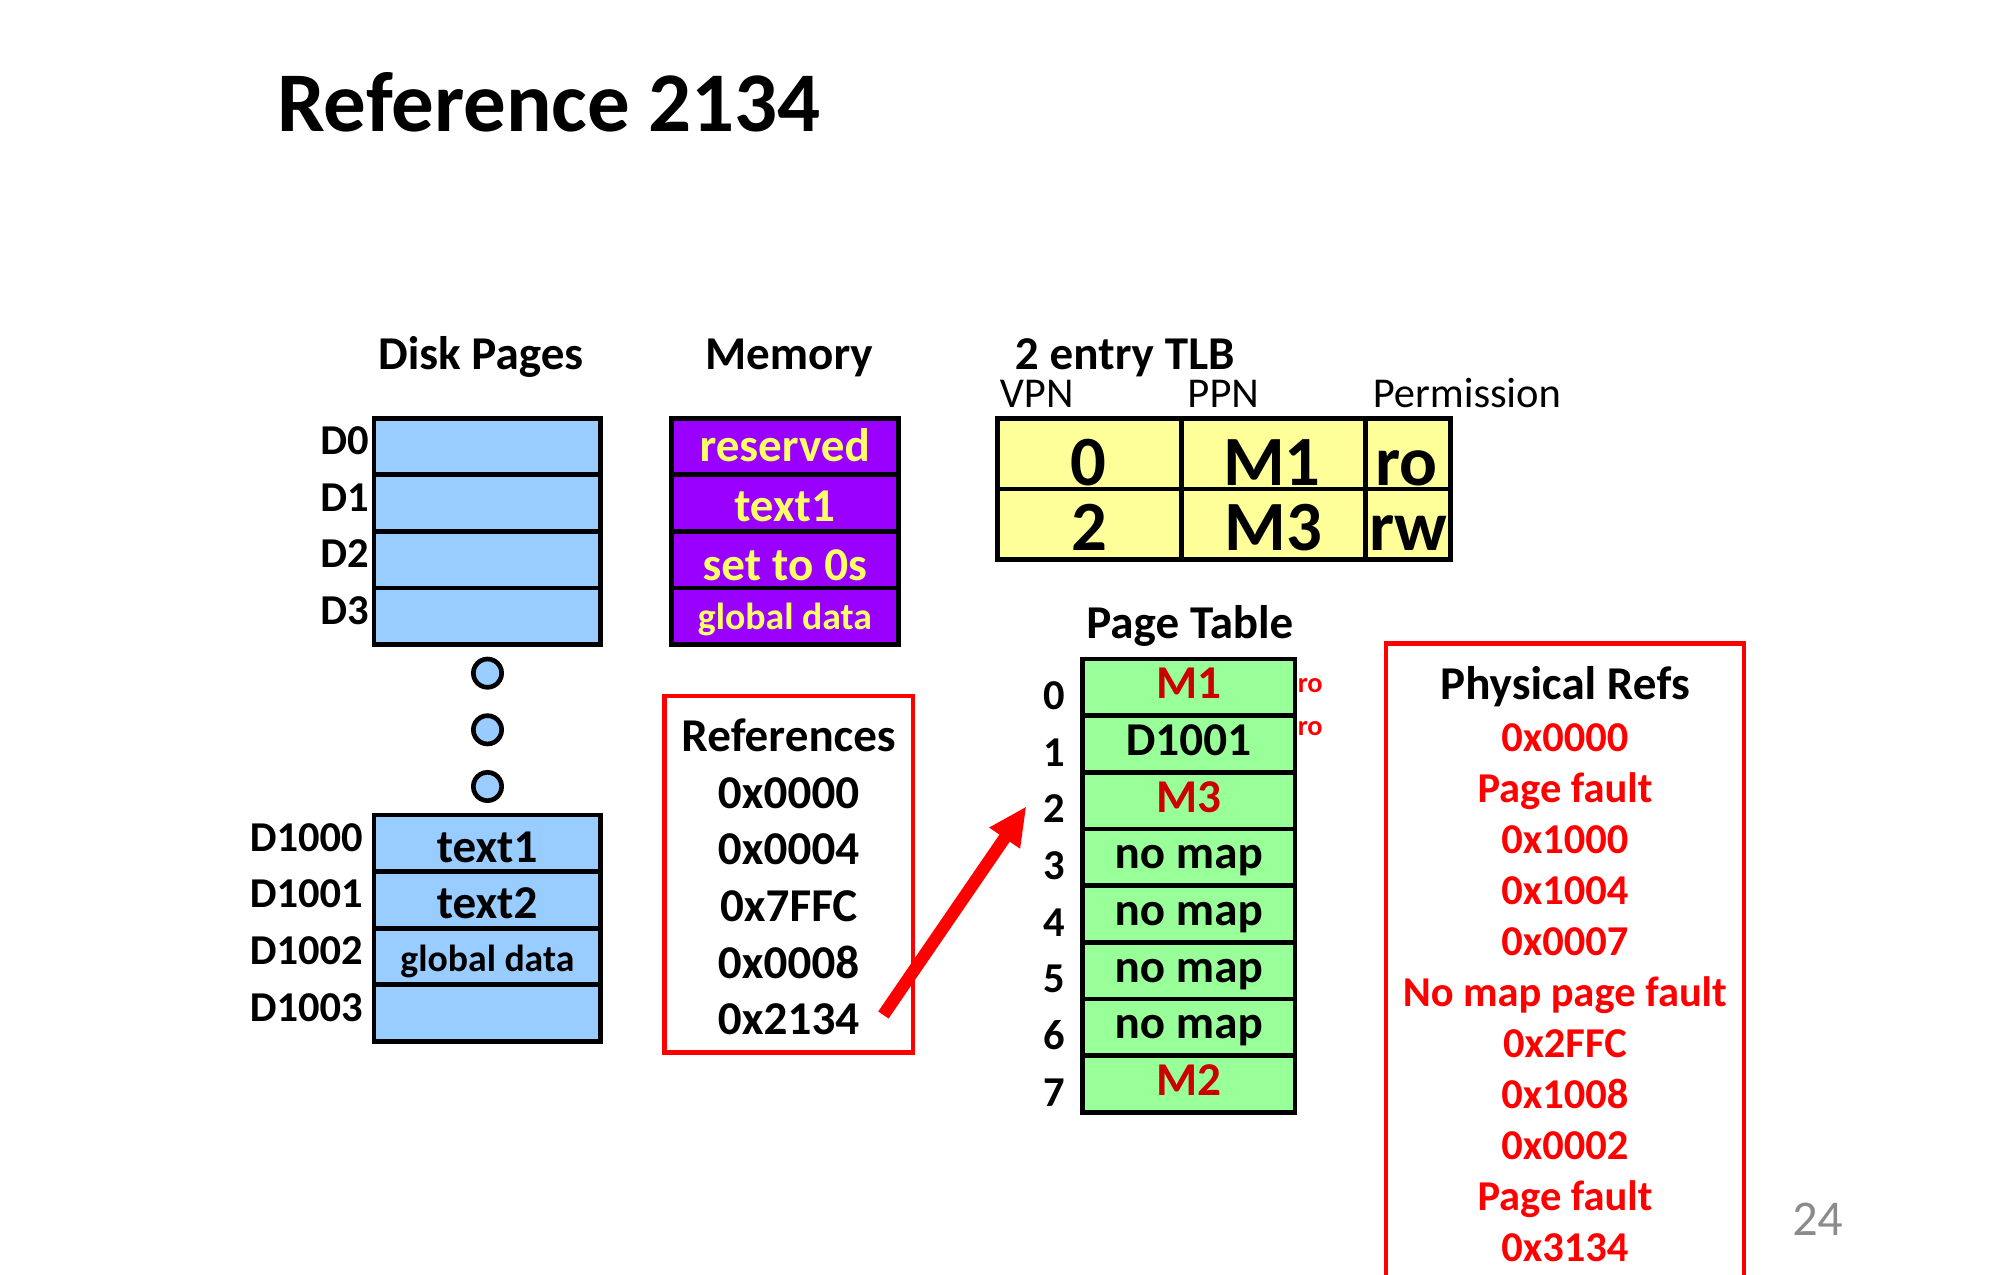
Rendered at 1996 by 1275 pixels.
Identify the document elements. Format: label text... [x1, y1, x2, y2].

text_box D1001 [233, 856, 380, 913]
text_box text1 [380, 814, 601, 872]
text_box D0 [303, 403, 386, 460]
text_box D1003 [233, 970, 380, 1039]
text_box VPN PPN Permission [983, 355, 1669, 425]
text_box [913, 807, 1026, 972]
text_box [374, 984, 601, 1042]
text_box ro [1281, 655, 1340, 698]
text_box M3 [1082, 764, 1295, 821]
text_box [473, 715, 502, 744]
text_box no map [1082, 991, 1295, 1048]
text_box [473, 658, 502, 688]
text_box text2 [380, 872, 601, 928]
text_box ro [1281, 698, 1340, 750]
text_box [473, 772, 502, 801]
text_box [1082, 1105, 1295, 1113]
text_box global data [380, 928, 601, 984]
text_box 3 [1026, 828, 1082, 885]
text_box no map [1082, 934, 1295, 991]
text_box 6 [1026, 998, 1082, 1055]
text_box 0 [995, 425, 1180, 493]
text_box Reference 2134 [262, 0, 1750, 156]
text_box References 0x0000 0x0004 0x7FFC 0x0008 0x2134 [664, 695, 913, 1053]
text_box global data [671, 586, 899, 643]
text_box D3 [303, 573, 386, 642]
text_box text1 [671, 474, 899, 532]
text_box Page Table [1069, 582, 1311, 657]
text_box 4 [1026, 885, 1082, 941]
text_box 2 [1026, 771, 1082, 828]
text_box ro [1364, 425, 1450, 486]
text_box Disk Pages [361, 313, 601, 388]
text_box Physical Refs 0x0000 Page fault 0x1000 0x1004 0x0007 No map page fault 0x2FFC 0x1008 0x0002 Page fault 0x3134 [1386, 643, 1744, 1275]
text_box [386, 531, 601, 588]
text_box no map [1082, 821, 1295, 878]
text_box M2 [1082, 1048, 1295, 1105]
text_box M1 [1082, 651, 1295, 708]
text_box M1 [1180, 425, 1364, 486]
text_box [374, 588, 601, 645]
text_box D1 [303, 460, 386, 516]
text_box no map [1082, 878, 1295, 934]
text_box D2 [303, 516, 386, 573]
text_box 2 [997, 486, 1182, 558]
text_box M3 [1182, 486, 1365, 558]
text_box set to 0s [671, 532, 899, 586]
text_box D1001 [1082, 708, 1295, 764]
text_box 1 [1026, 715, 1082, 771]
slide_number 24 [1408, 1181, 1858, 1250]
text_box [386, 474, 601, 531]
text_box reserved [671, 414, 899, 471]
text_box 0 [1026, 658, 1082, 715]
text_box 5 [1026, 941, 1082, 998]
text_box Memory [688, 313, 891, 388]
text_box D1002 [233, 913, 380, 970]
text_box 2 entry TLB [998, 313, 1253, 355]
text_box 7 [1026, 1055, 1082, 1124]
text_box rw [1365, 486, 1451, 558]
text_box [386, 418, 601, 474]
text_box D1000 [233, 800, 380, 856]
